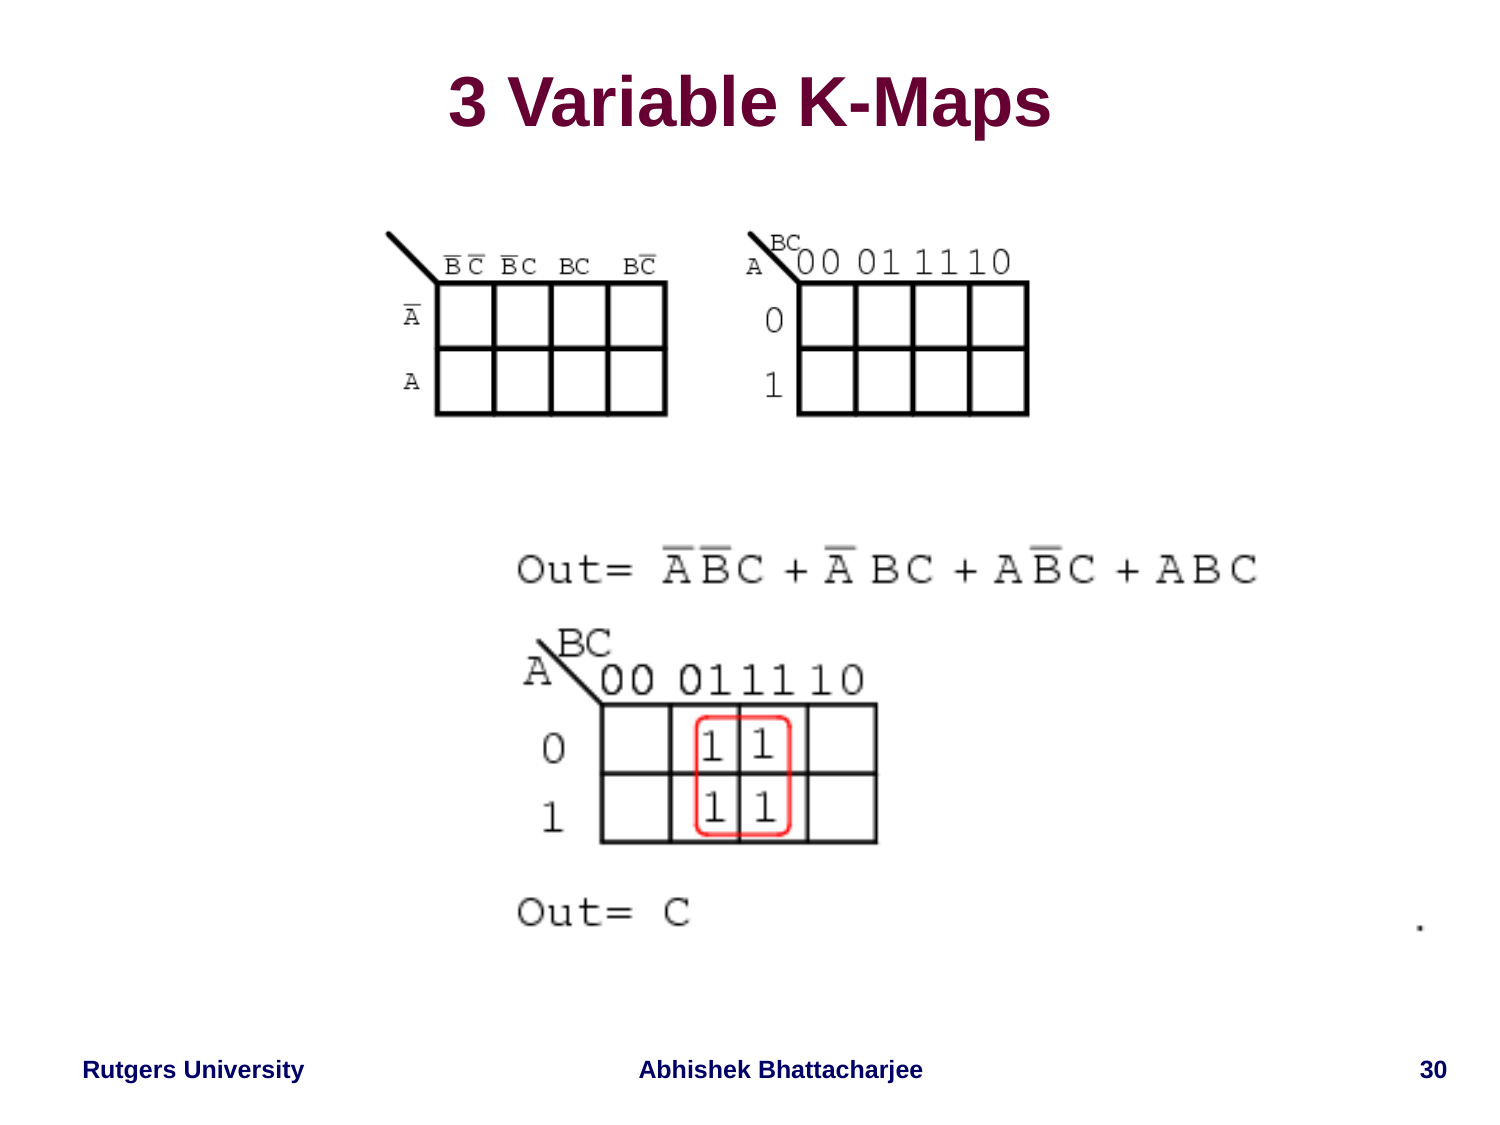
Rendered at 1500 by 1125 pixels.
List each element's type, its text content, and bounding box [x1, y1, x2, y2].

picture [504, 533, 1449, 957]
title 3 Variable K-Maps [46, 40, 1456, 169]
picture [379, 224, 1037, 424]
